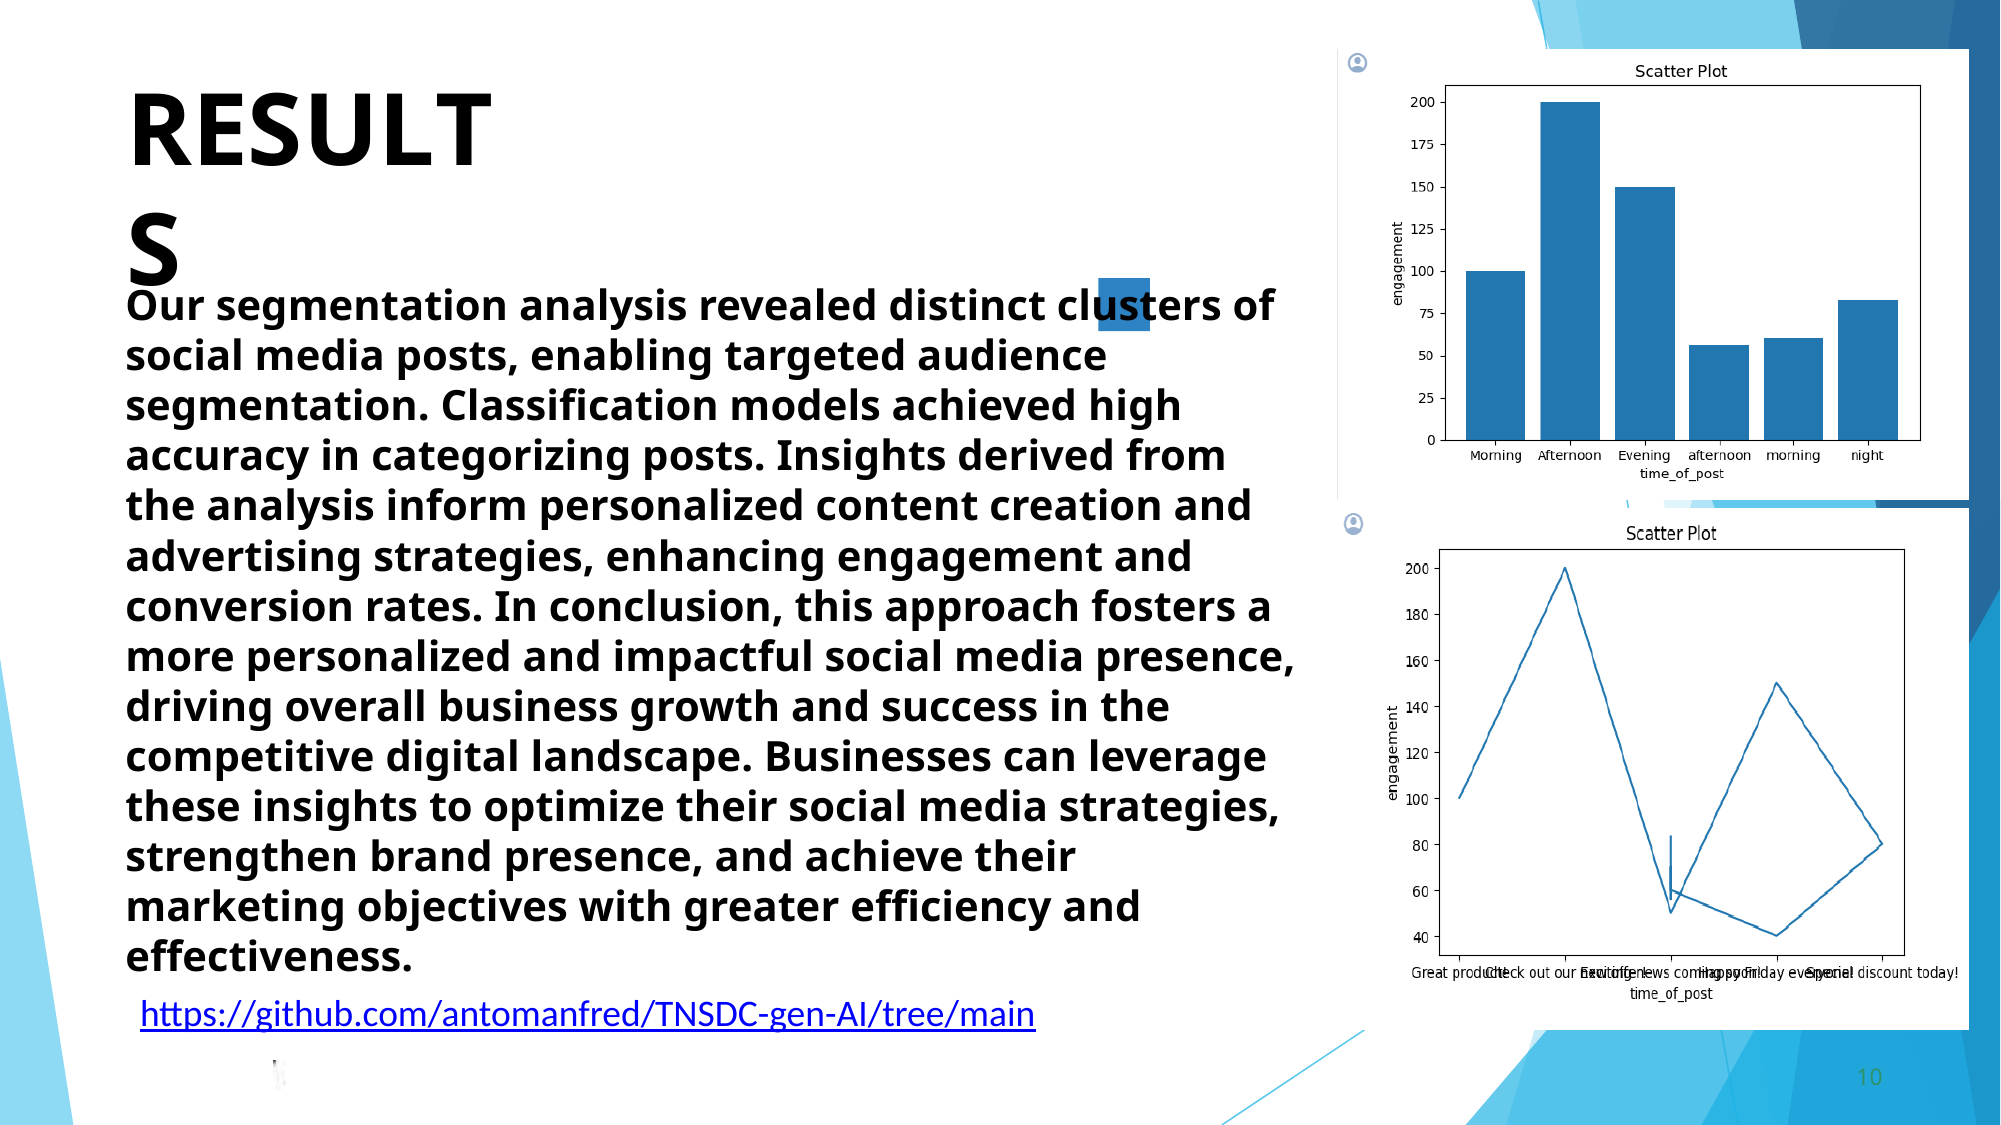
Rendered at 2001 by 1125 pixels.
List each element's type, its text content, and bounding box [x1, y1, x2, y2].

picture [273, 1060, 287, 1091]
text_box 10 [1849, 1061, 1888, 1095]
picture [1336, 49, 1970, 501]
title RESULTS [123, 63, 524, 276]
text_box https://github.com/antomanfred/TNSDC-gen-AI/tree/main [125, 981, 1150, 1042]
text_box Our segmentation analysis revealed distinct clusters of social media posts, enabling targeted audience segmentation. Classification models achieved high accuracy in categorizing posts. Insights derived from the analysis inform personalized content creation and advertising strategies, enhancing engagement and conversion rates. In conclusion, this approach fosters a more personalized and impactful social media presence, driving overall business growth and success in the competitive digital landscape. Businesses can leverage these insights to optimize their social media strategies, strengthen brand presence, and achieve their marketing objectives with greater efficiency and effectiveness. [123, 276, 1298, 980]
picture [1336, 508, 1970, 1031]
